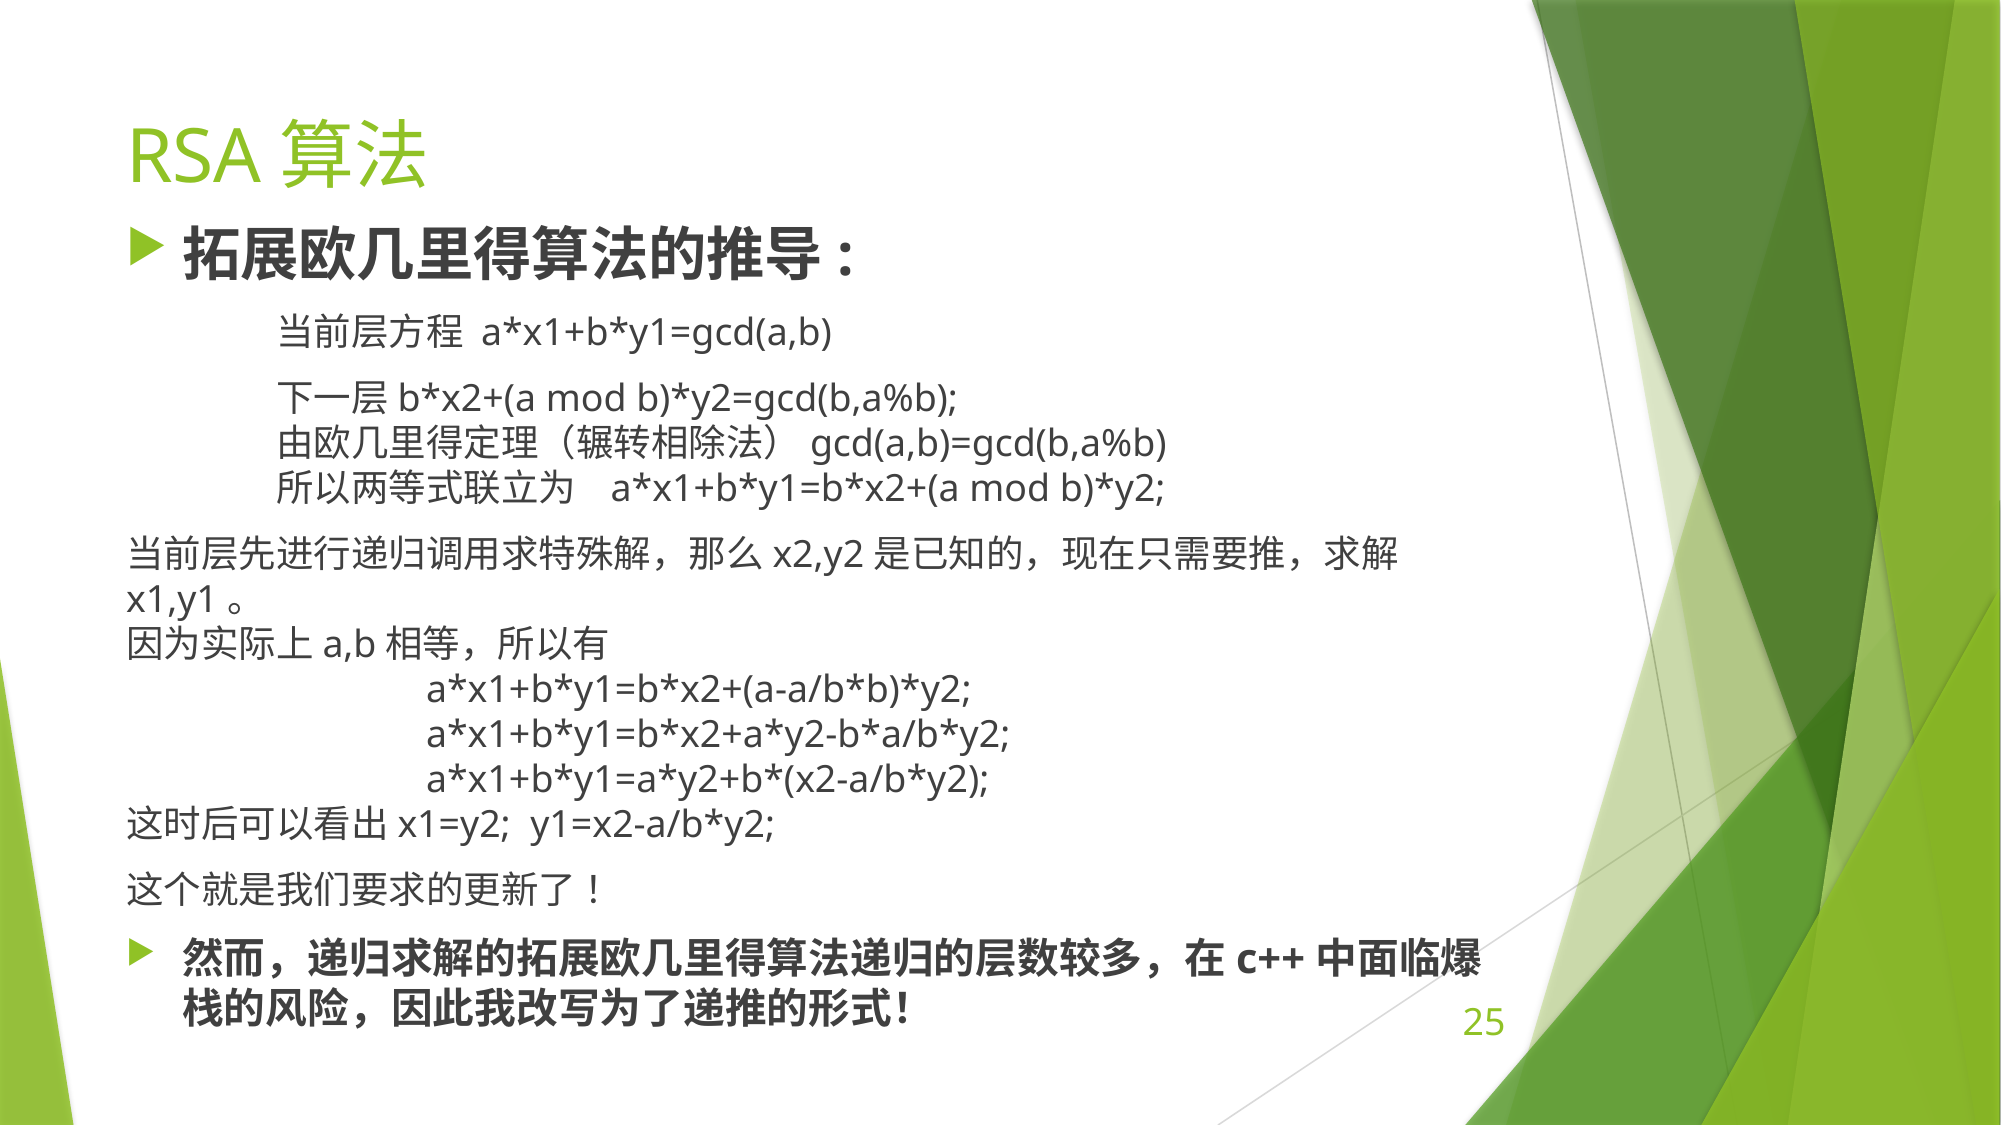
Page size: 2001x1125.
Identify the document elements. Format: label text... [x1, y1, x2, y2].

list 拓展欧几里得算法的推导: 当前层方程 a*x1+b*y1=gcd(a,b) 下一层b*x2+(a mod b)*y2=gcd(b,a%b); 由欧几里得定理（辗转相除法）gcd(a,b)=gcd(b,a%b) 所以两等式联立为 a*x1+b*y1=b*x2+(a mod b)*y2; 当前层先进行递归调用求特殊解，那么x2,y2是已知的，现在只需要推，求解x1,y1。 因为实际上a,b相等，所以有 a*x1+b*y1=b*x2+(a-a/b*b)*y2; a*x1+b*y1=b*x2+a*y2-b*a/b*y2; a*x1+b*y1=a*y2+b*(x2-a/b*y2); 这时后可以看出x1=y2; y1=x2-a/b*y2; 这个就是我们要求的更新了 ！ 然而，递归求解的拓展欧几里得算法递归的层数较多，在c++中面临爆栈的风险，因此我改写为了递推的形式！ [111, 210, 1522, 1125]
slide_number 25 [1273, 984, 1521, 1063]
title RSA算法 [111, 99, 1522, 210]
